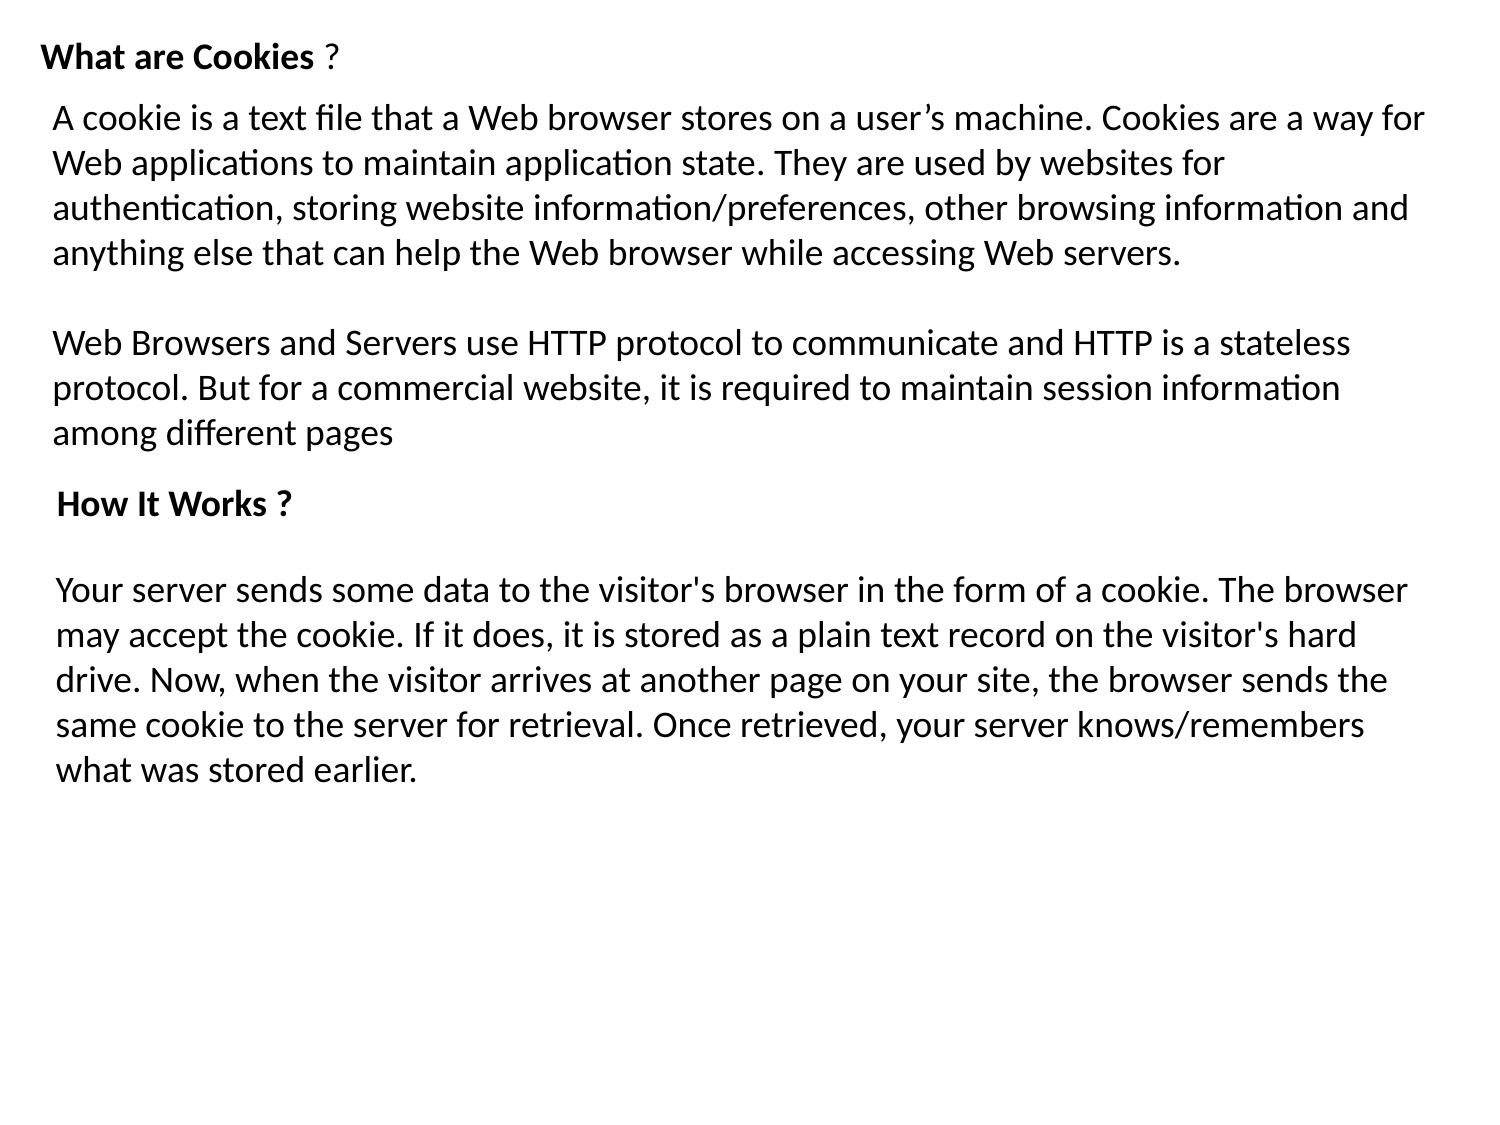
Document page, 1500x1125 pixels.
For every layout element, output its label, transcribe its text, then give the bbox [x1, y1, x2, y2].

text_box Your server sends some data to the visitor's browser in the form of a cookie. The browser may accept the cookie. If it does, it is stored as a plain text record on the visitor's hard drive. Now, when the visitor arrives at another page on your site, the browser sends the same cookie to the server for retrieval. Once retrieved, your server knows/remembers what was stored earlier. [40, 557, 1463, 798]
text_box How It Works ? [42, 471, 309, 532]
text_box A cookie is a text file that a Web browser stores on a user’s machine. Cookies are a way for Web applications to maintain application state. They are used by websites for authentication, storing website information/preferences, other browsing information and anything else that can help the Web browser while accessing Web servers. Web Browsers and Servers use HTTP protocol to communicate and HTTP is a stateless protocol. But for a commercial website, it is required to maintain session information among different pages [37, 85, 1463, 461]
text_box What are Cookies ? [25, 24, 356, 85]
